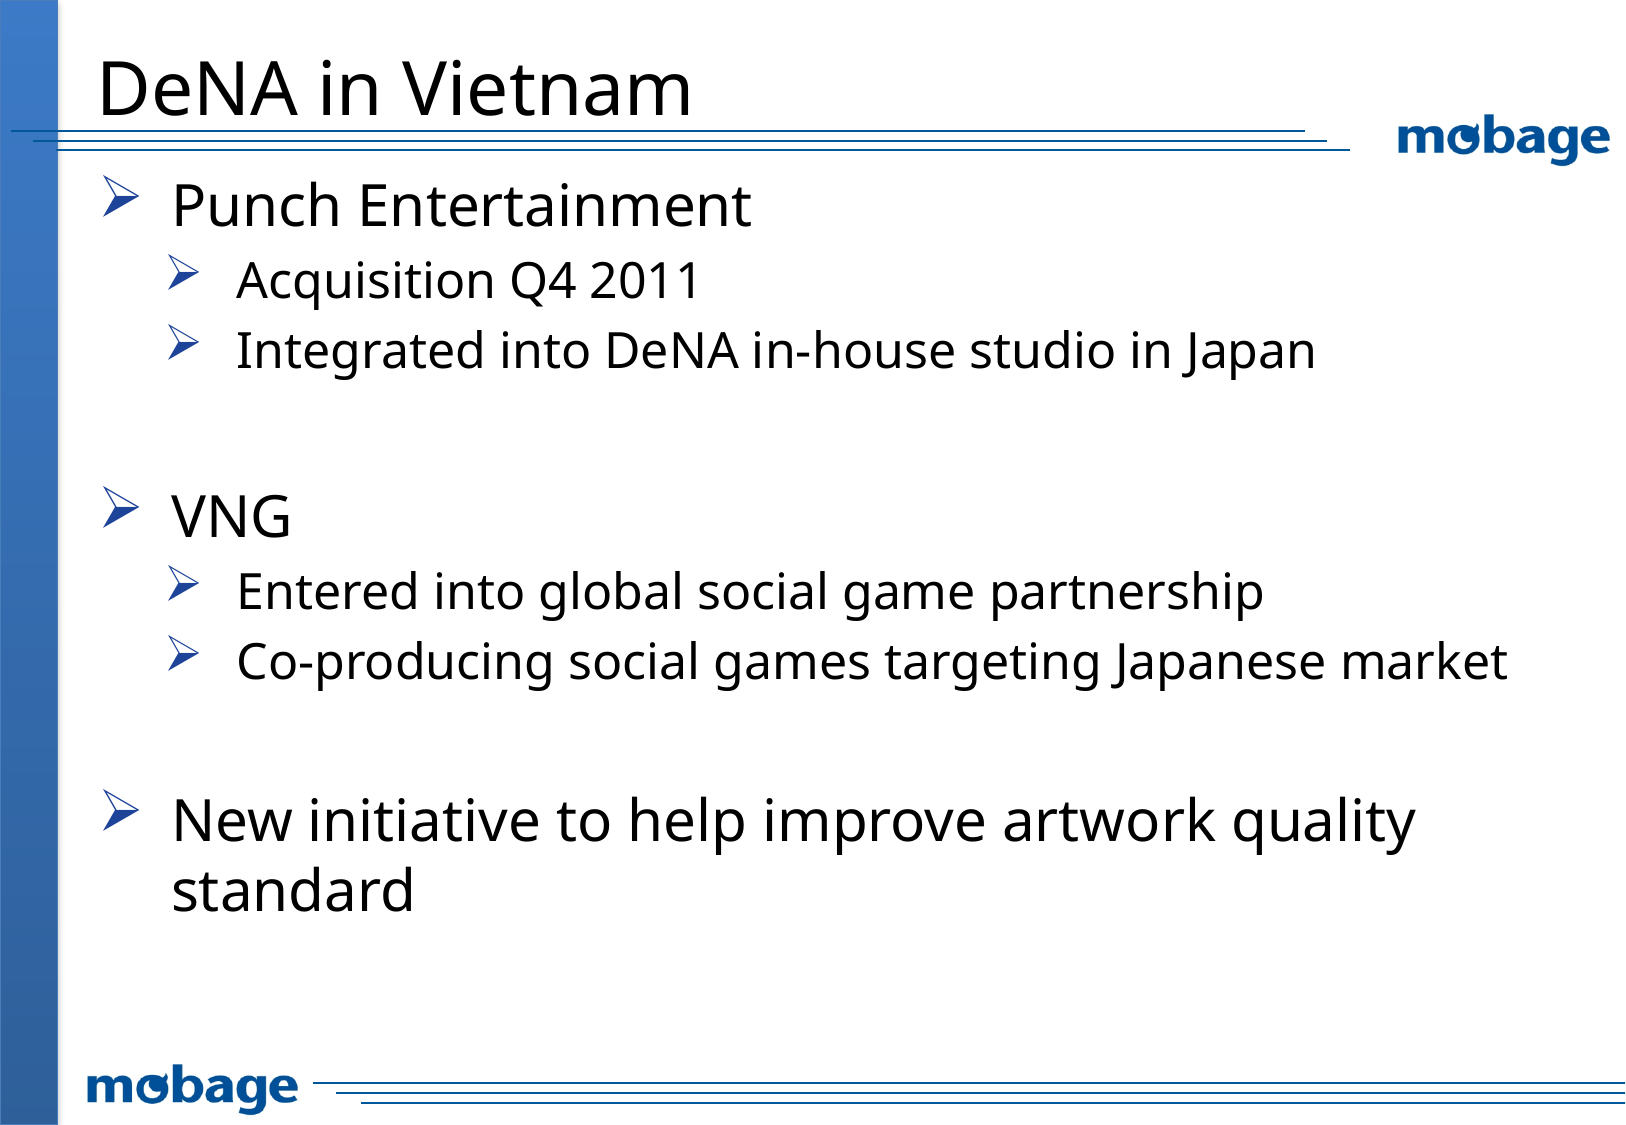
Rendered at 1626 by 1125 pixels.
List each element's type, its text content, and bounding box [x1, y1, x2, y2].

picture [77, 1058, 301, 1120]
title DeNA in Vietnam [80, 44, 1544, 126]
picture [1388, 108, 1613, 171]
list Punch Entertainment Acquisition Q4 2011 Integrated into DeNA in-house studio in Japan VNG Entered into global social game partnership Co-producing social games targeting Japanese market New initiative to help improve artwork quality standard [82, 160, 1594, 1071]
